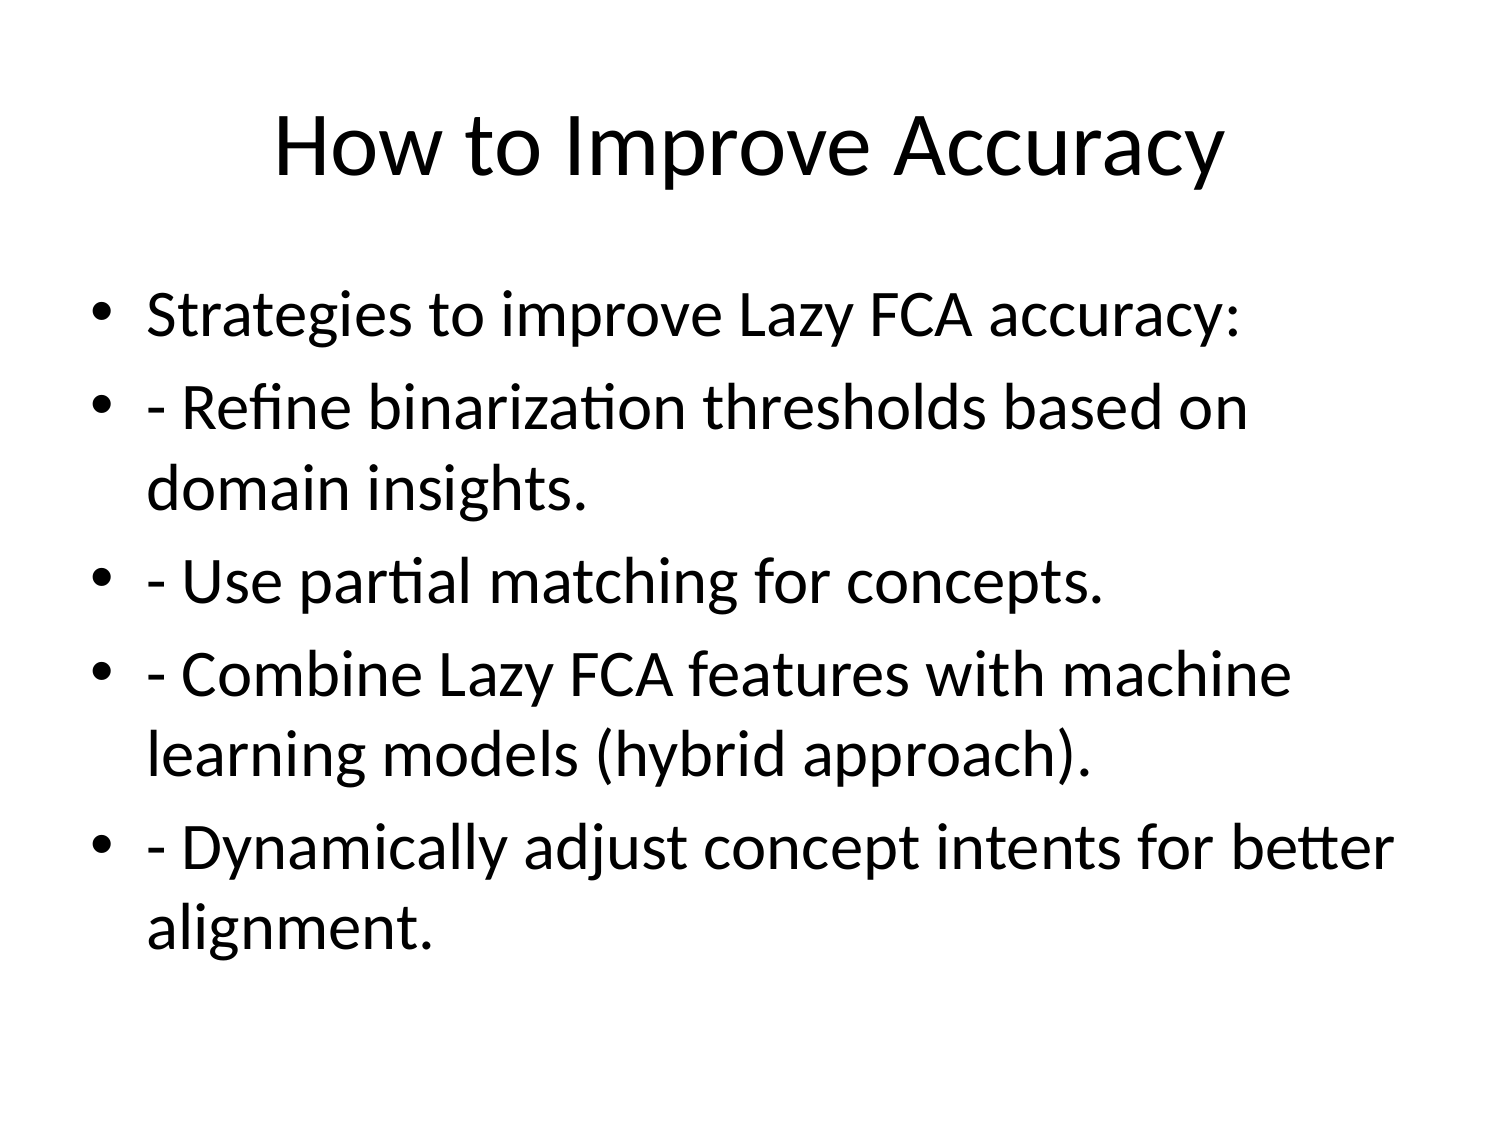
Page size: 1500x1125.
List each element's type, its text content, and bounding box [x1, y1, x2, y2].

list Strategies to improve Lazy FCA accuracy: - Refine binarization thresholds based on domain insights. - Use partial matching for concepts. - Combine Lazy FCA features with machine learning models (hybrid approach). - Dynamically adjust concept intents for better alignment. [75, 262, 1425, 1005]
title How to Improve Accuracy [75, 45, 1425, 233]
